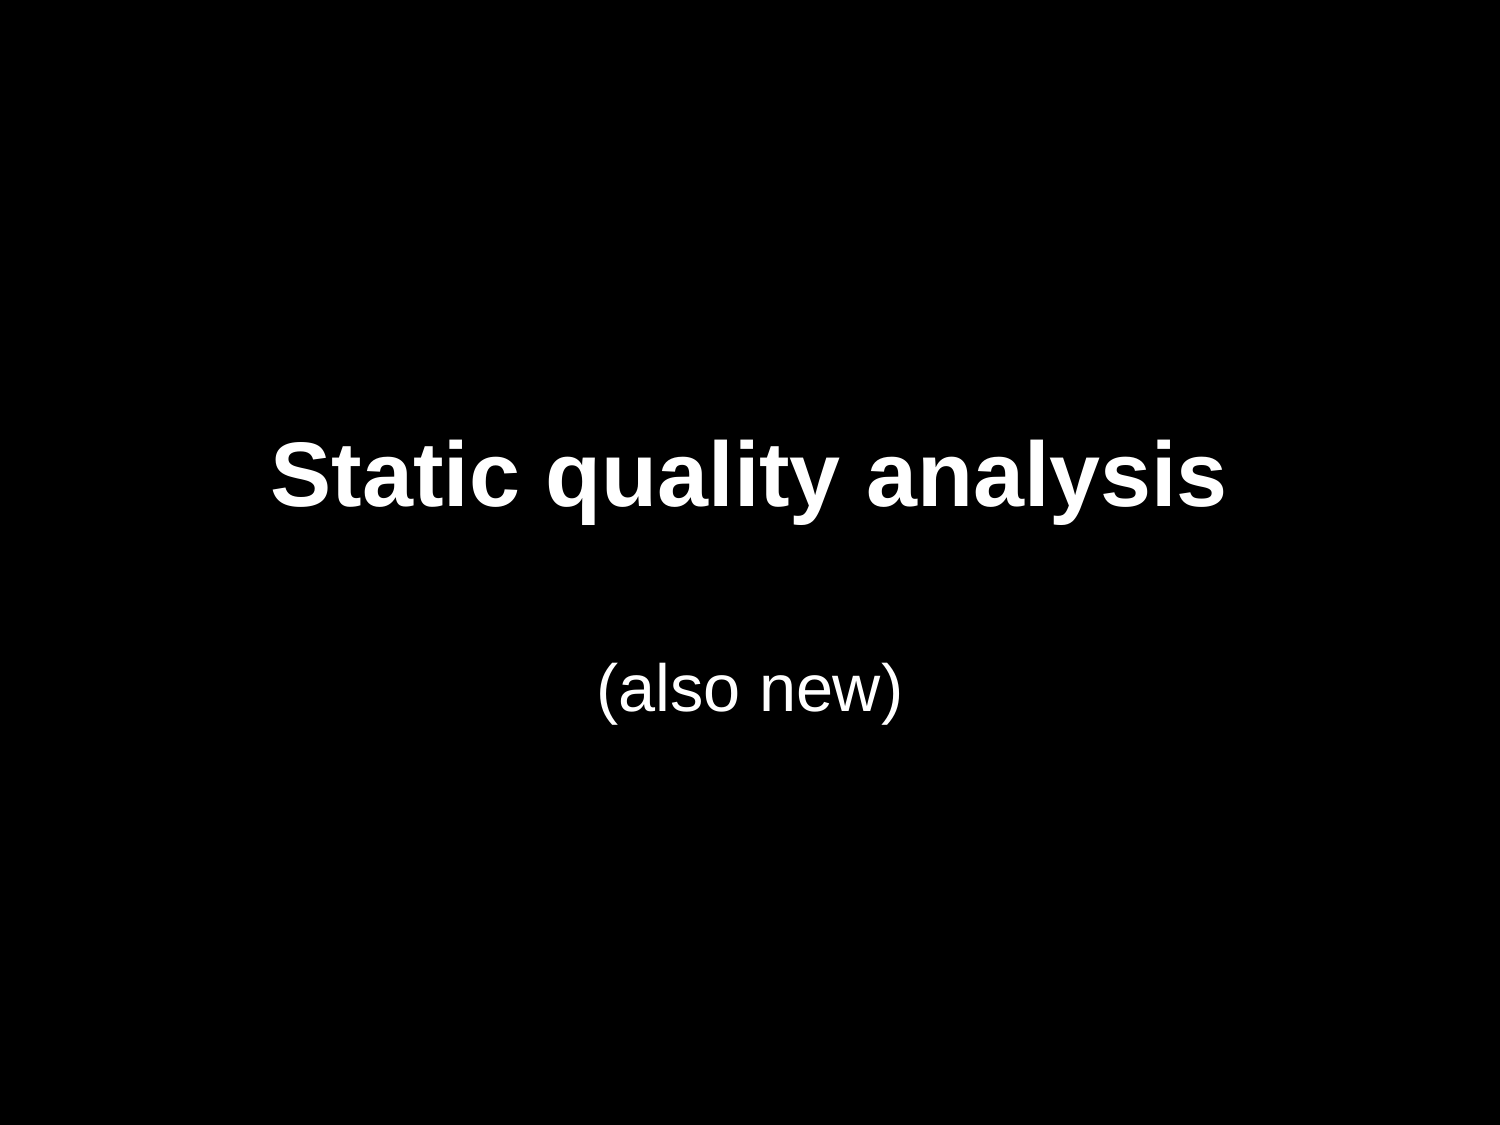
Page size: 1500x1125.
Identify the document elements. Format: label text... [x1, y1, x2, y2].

subtitle (also new) [225, 637, 1275, 925]
title Static quality analysis [112, 349, 1388, 591]
